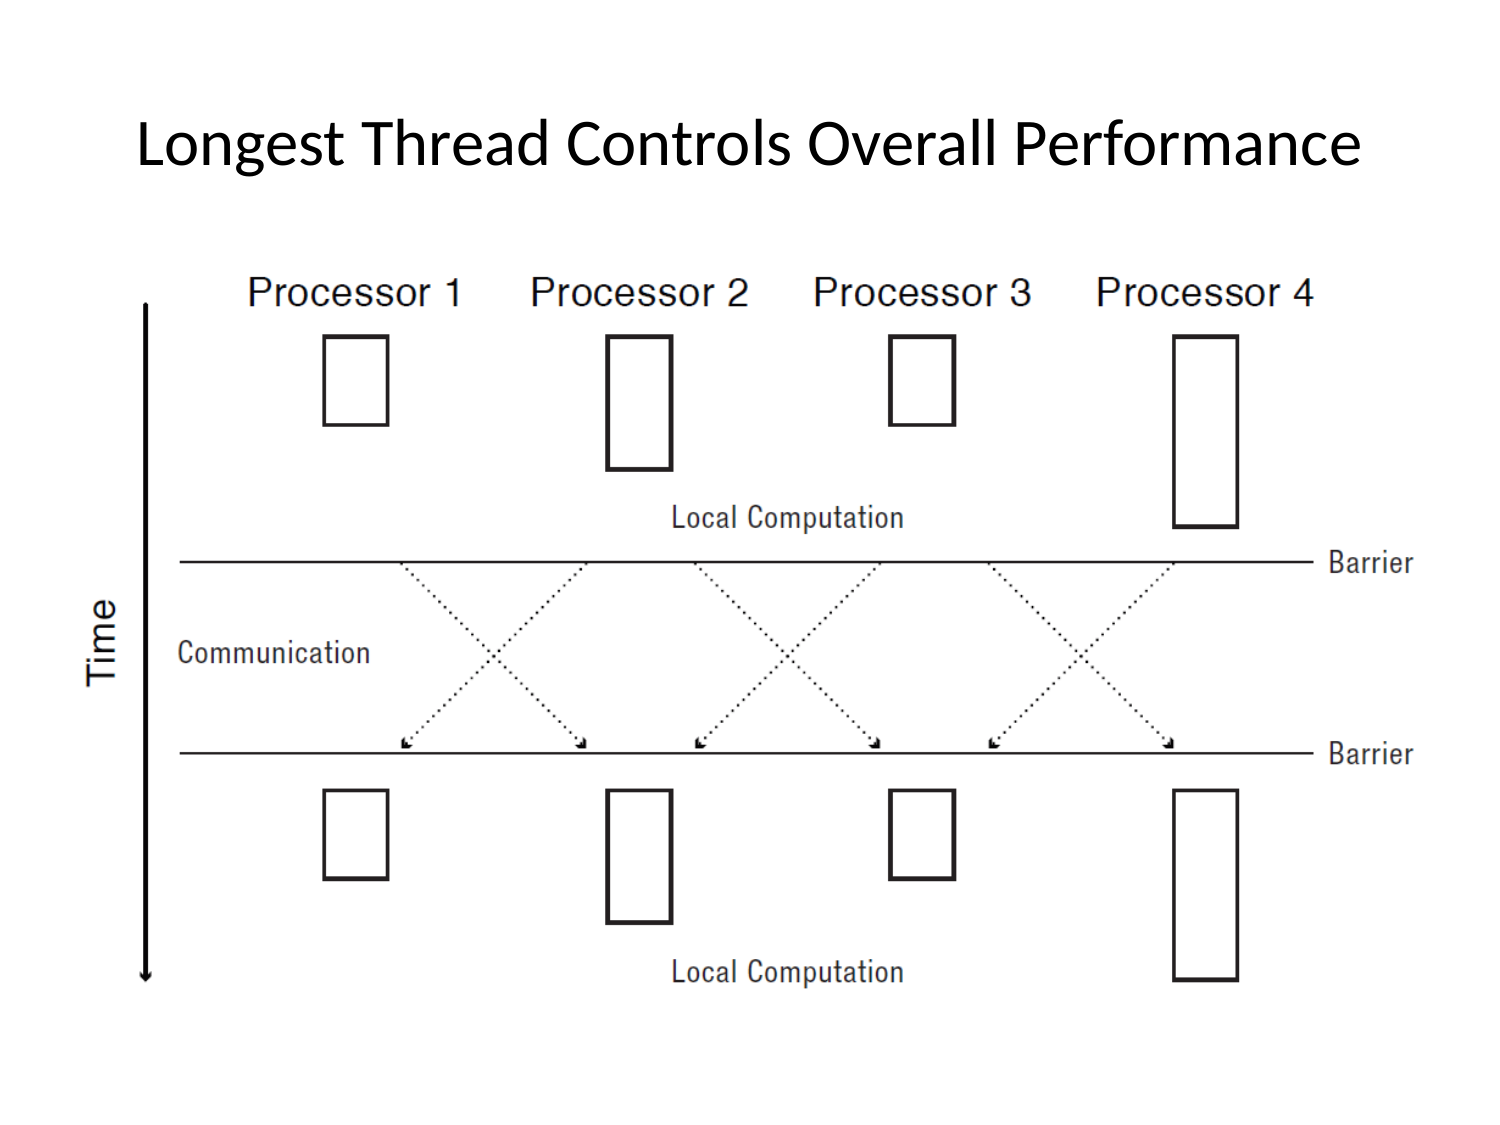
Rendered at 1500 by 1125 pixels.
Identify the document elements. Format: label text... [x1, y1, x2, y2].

title Longest Thread Controls Overall Performance [75, 45, 1425, 233]
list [74, 271, 1426, 996]
